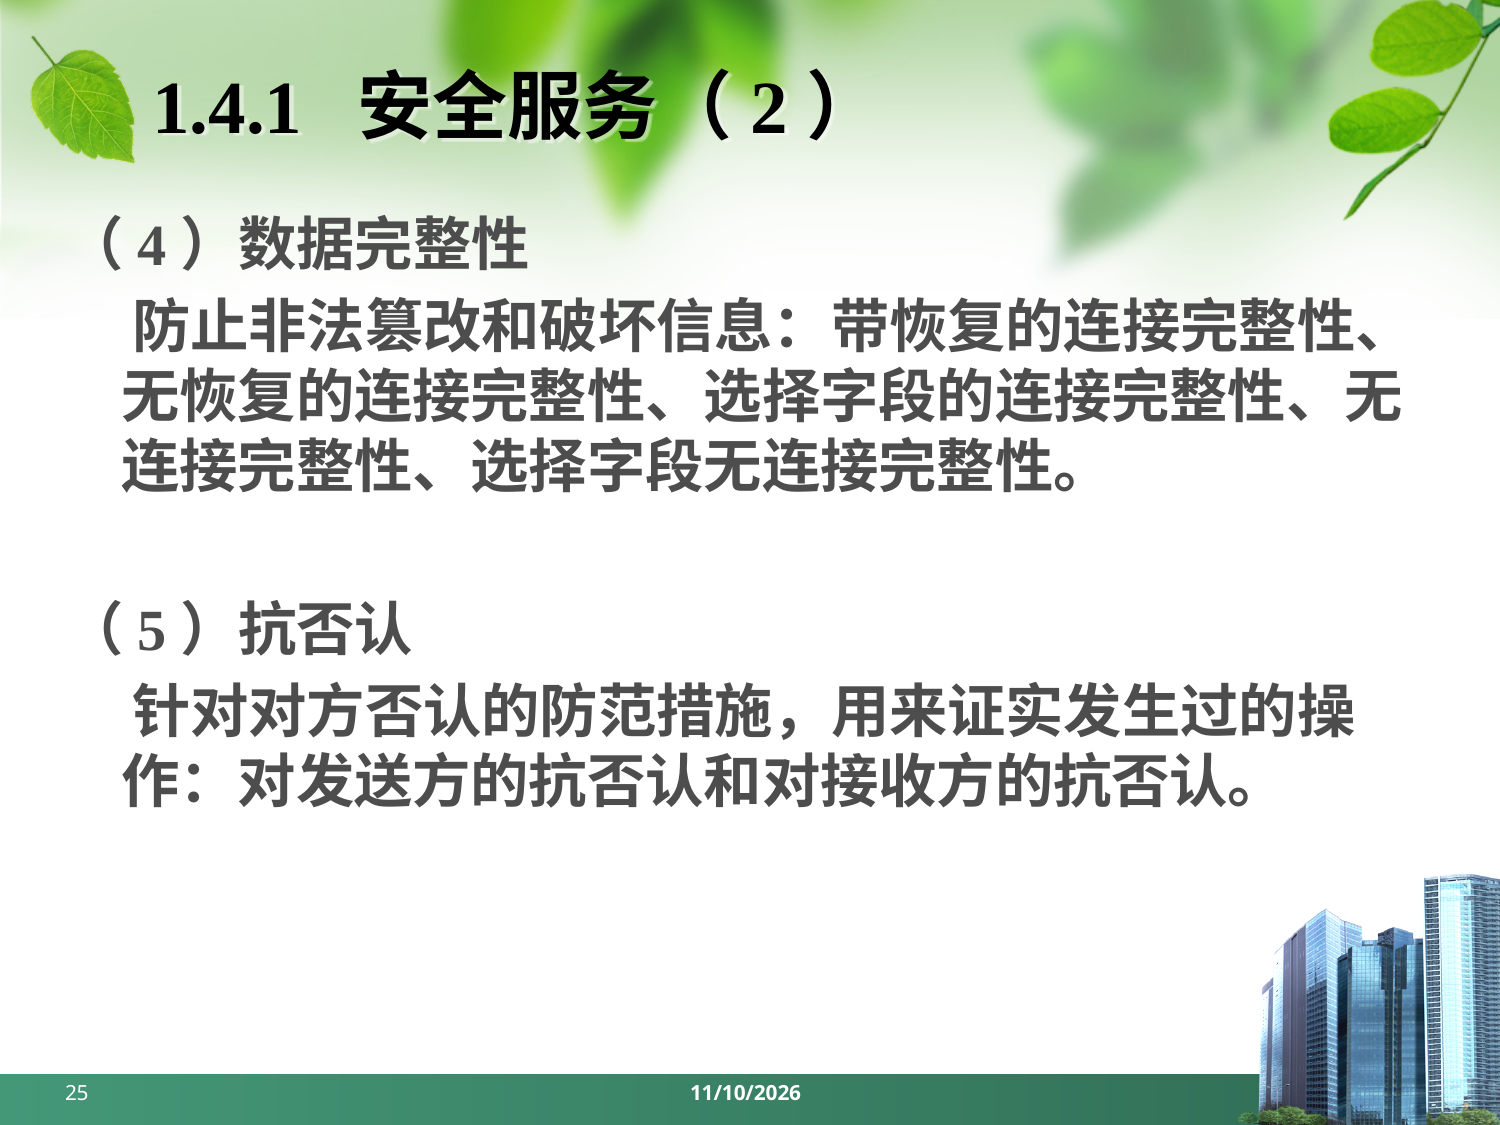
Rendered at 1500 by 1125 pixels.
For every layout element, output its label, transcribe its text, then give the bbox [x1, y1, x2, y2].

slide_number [675, 1072, 1025, 1113]
list （4）数据完整性 防止非法篡改和破坏信息：带恢复的连接完整性、无恢复的连接完整性、选择字段的连接完整性、无连接完整性、选择字段无连接完整性。 （5）抗否认 针对对方否认的防范措施，用来证实发生过的操作：对发送方的抗否认和对接收方的抗否认。 [50, 200, 1425, 1038]
title 1.4.1 安全服务（2） [137, 57, 1325, 150]
picture [0, 0, 1500, 319]
slide_number 25 [50, 1072, 138, 1113]
